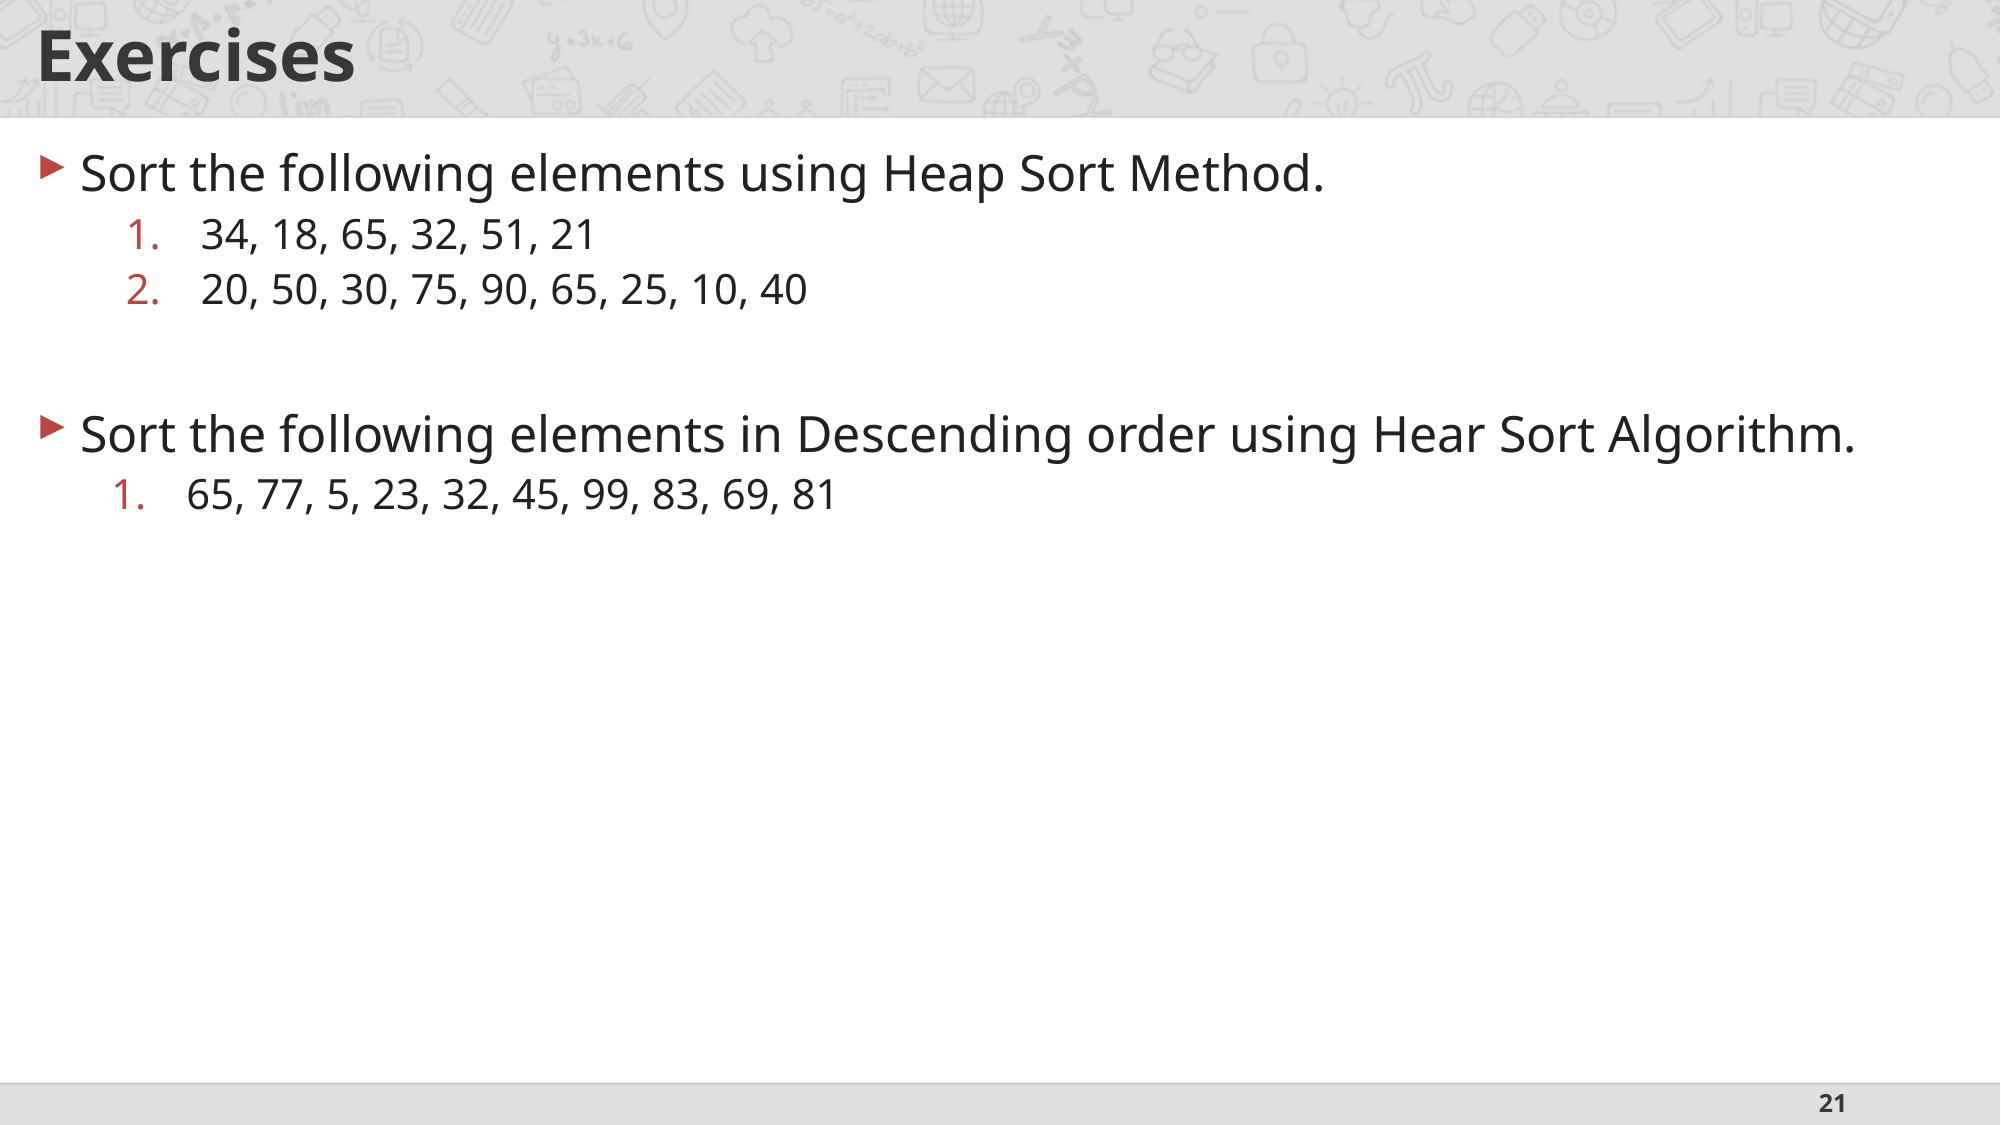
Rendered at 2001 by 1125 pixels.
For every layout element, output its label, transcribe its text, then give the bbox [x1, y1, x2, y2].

title Exercises [0, 0, 2000, 117]
list Sort the following elements using Heap Sort Method. 34, 18, 65, 32, 51, 21 20, 50, 30, 75, 90, 65, 25, 10, 40 Sort the following elements in Descending order using Hear Sort Algorithm. 65, 77, 5, 23, 32, 45, 99, 83, 69, 81 [21, 141, 1979, 1059]
